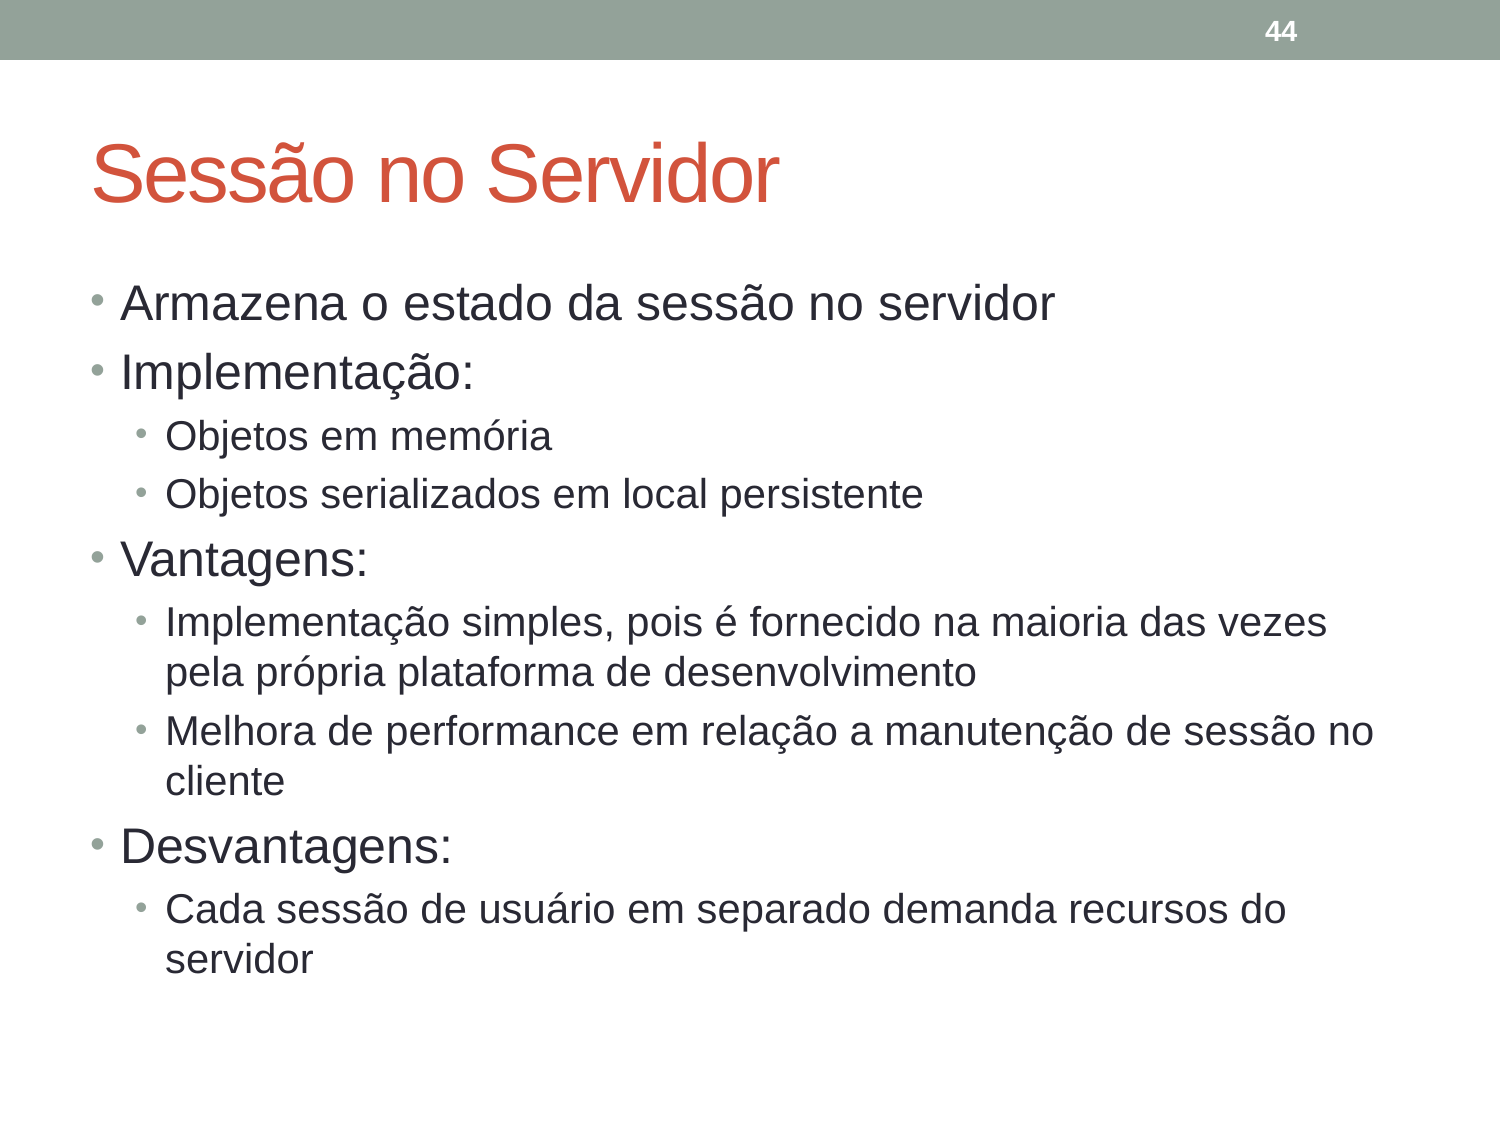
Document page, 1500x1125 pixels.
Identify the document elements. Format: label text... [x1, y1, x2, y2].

title Sessão no Servidor [75, 87, 1425, 250]
list Armazena o estado da sessão no servidor Implementação: Objetos em memória Objetos serializados em local persistente Vantagens: Implementação simples, pois é fornecido na maioria das vezes pela própria plataforma de desenvolvimento Melhora de performance em relação a manutenção de sessão no cliente Desvantagens: Cada sessão de usuário em separado demanda recursos do servidor [74, 262, 1426, 1063]
slide_number 44 [1250, 3, 1425, 57]
